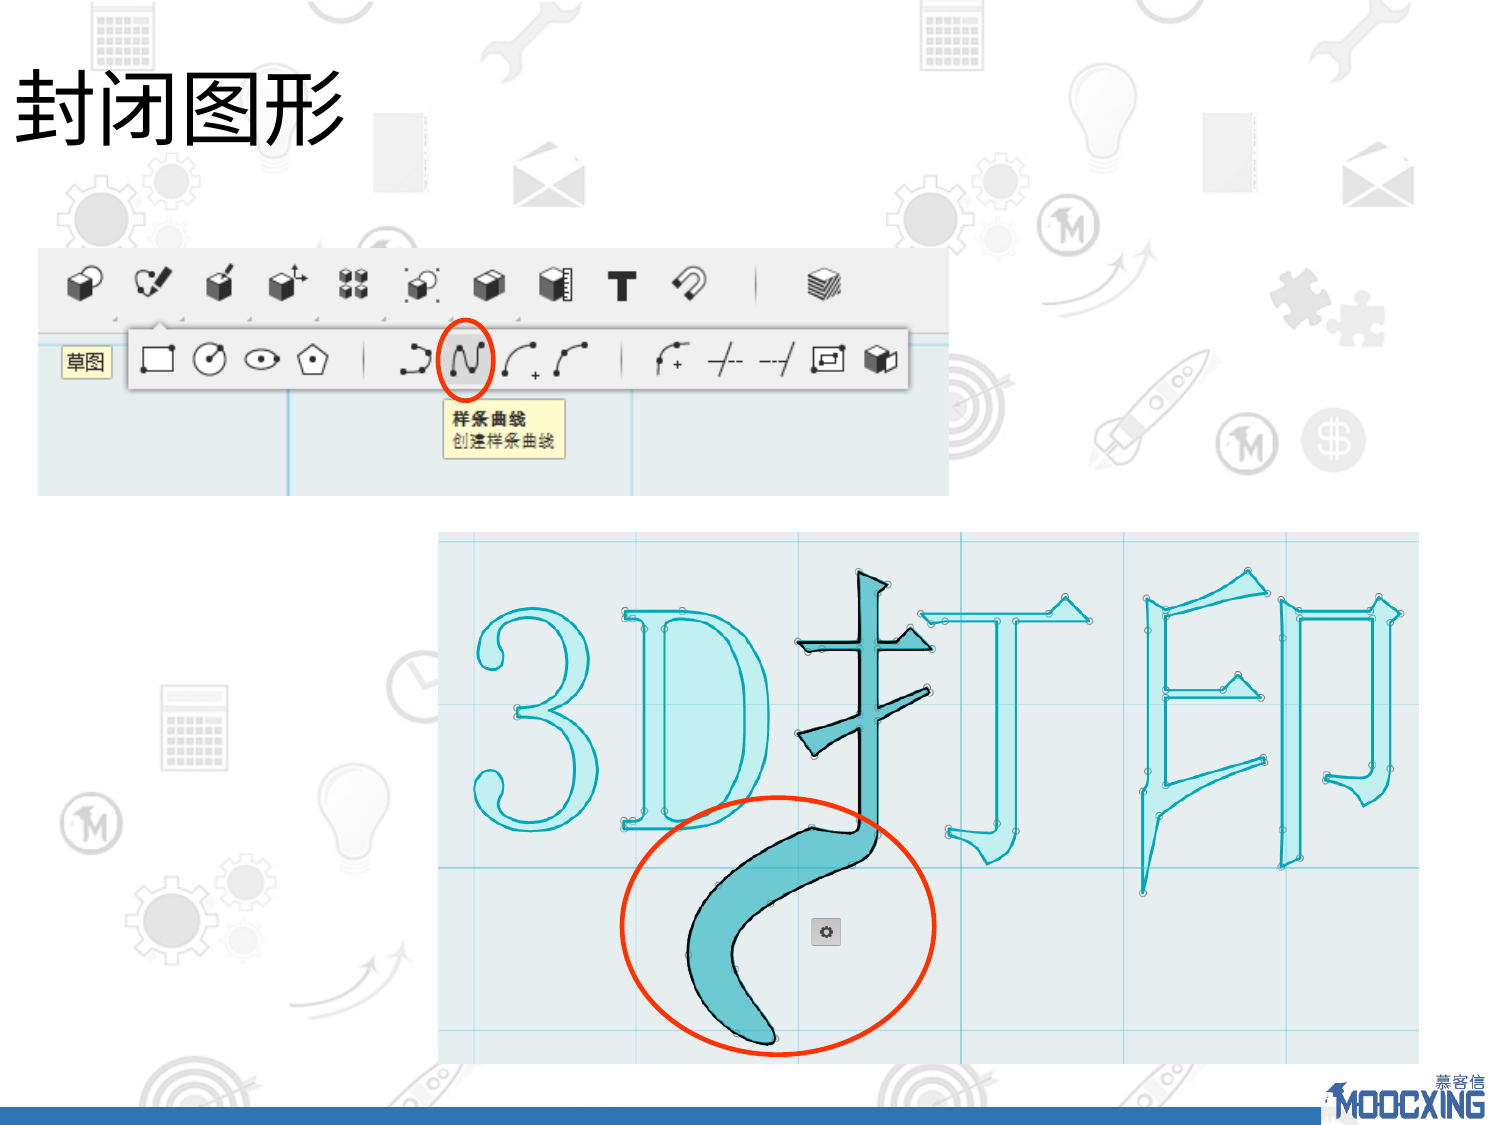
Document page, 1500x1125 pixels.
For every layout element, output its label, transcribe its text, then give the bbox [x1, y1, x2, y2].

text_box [37, 248, 949, 496]
title 封闭图形 [0, 0, 1500, 225]
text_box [437, 532, 1419, 1064]
picture [0, 225, 1500, 1125]
